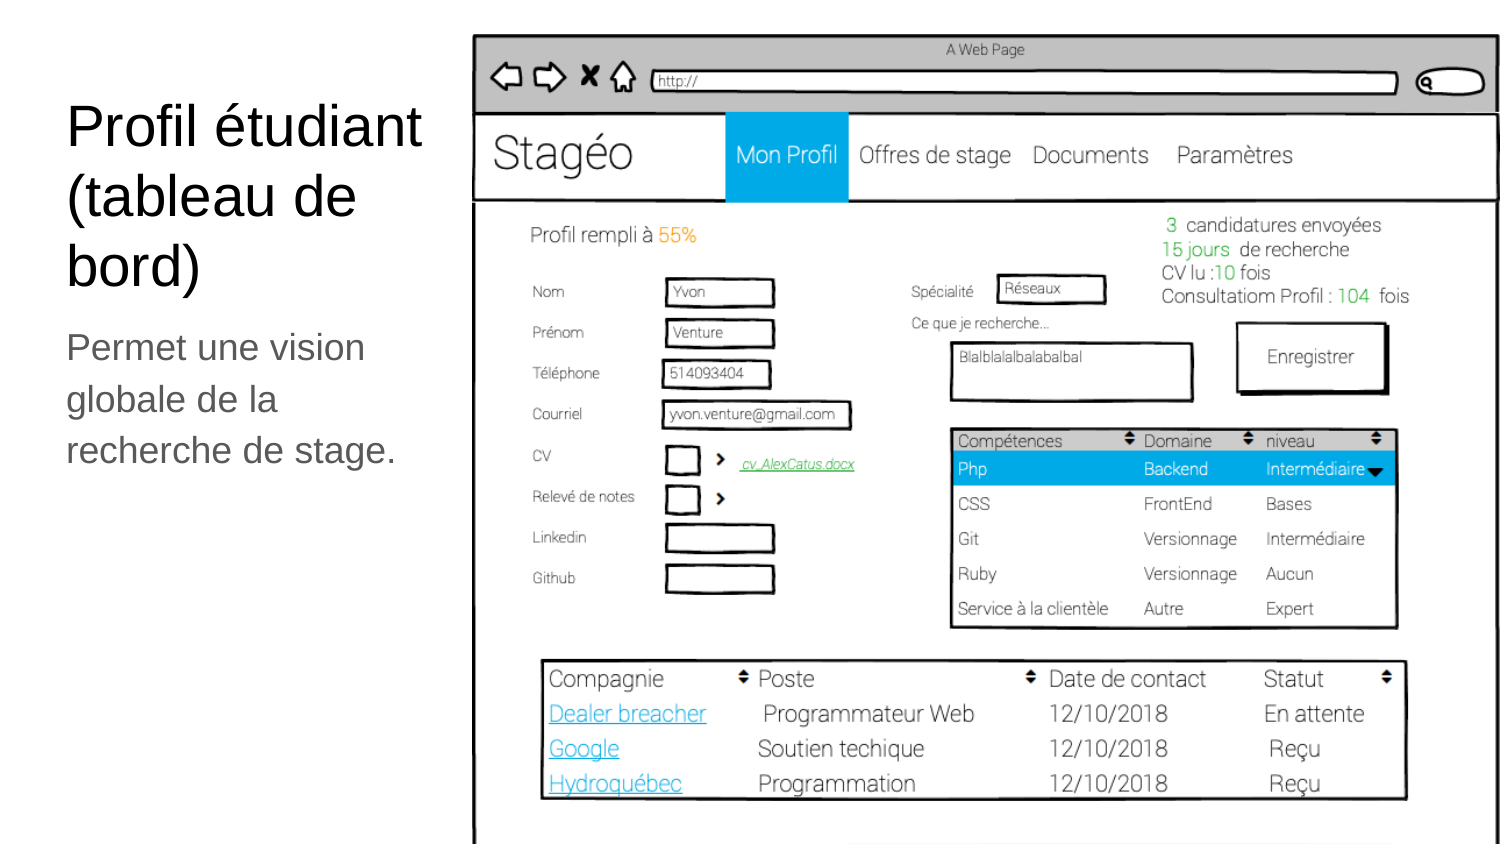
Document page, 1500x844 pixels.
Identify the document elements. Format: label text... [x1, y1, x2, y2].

list Permet une vision globale de la recherche de stage. [51, 301, 463, 844]
title Profil étudiant (tableau de bord) [51, 72, 467, 302]
picture [472, 34, 1500, 844]
